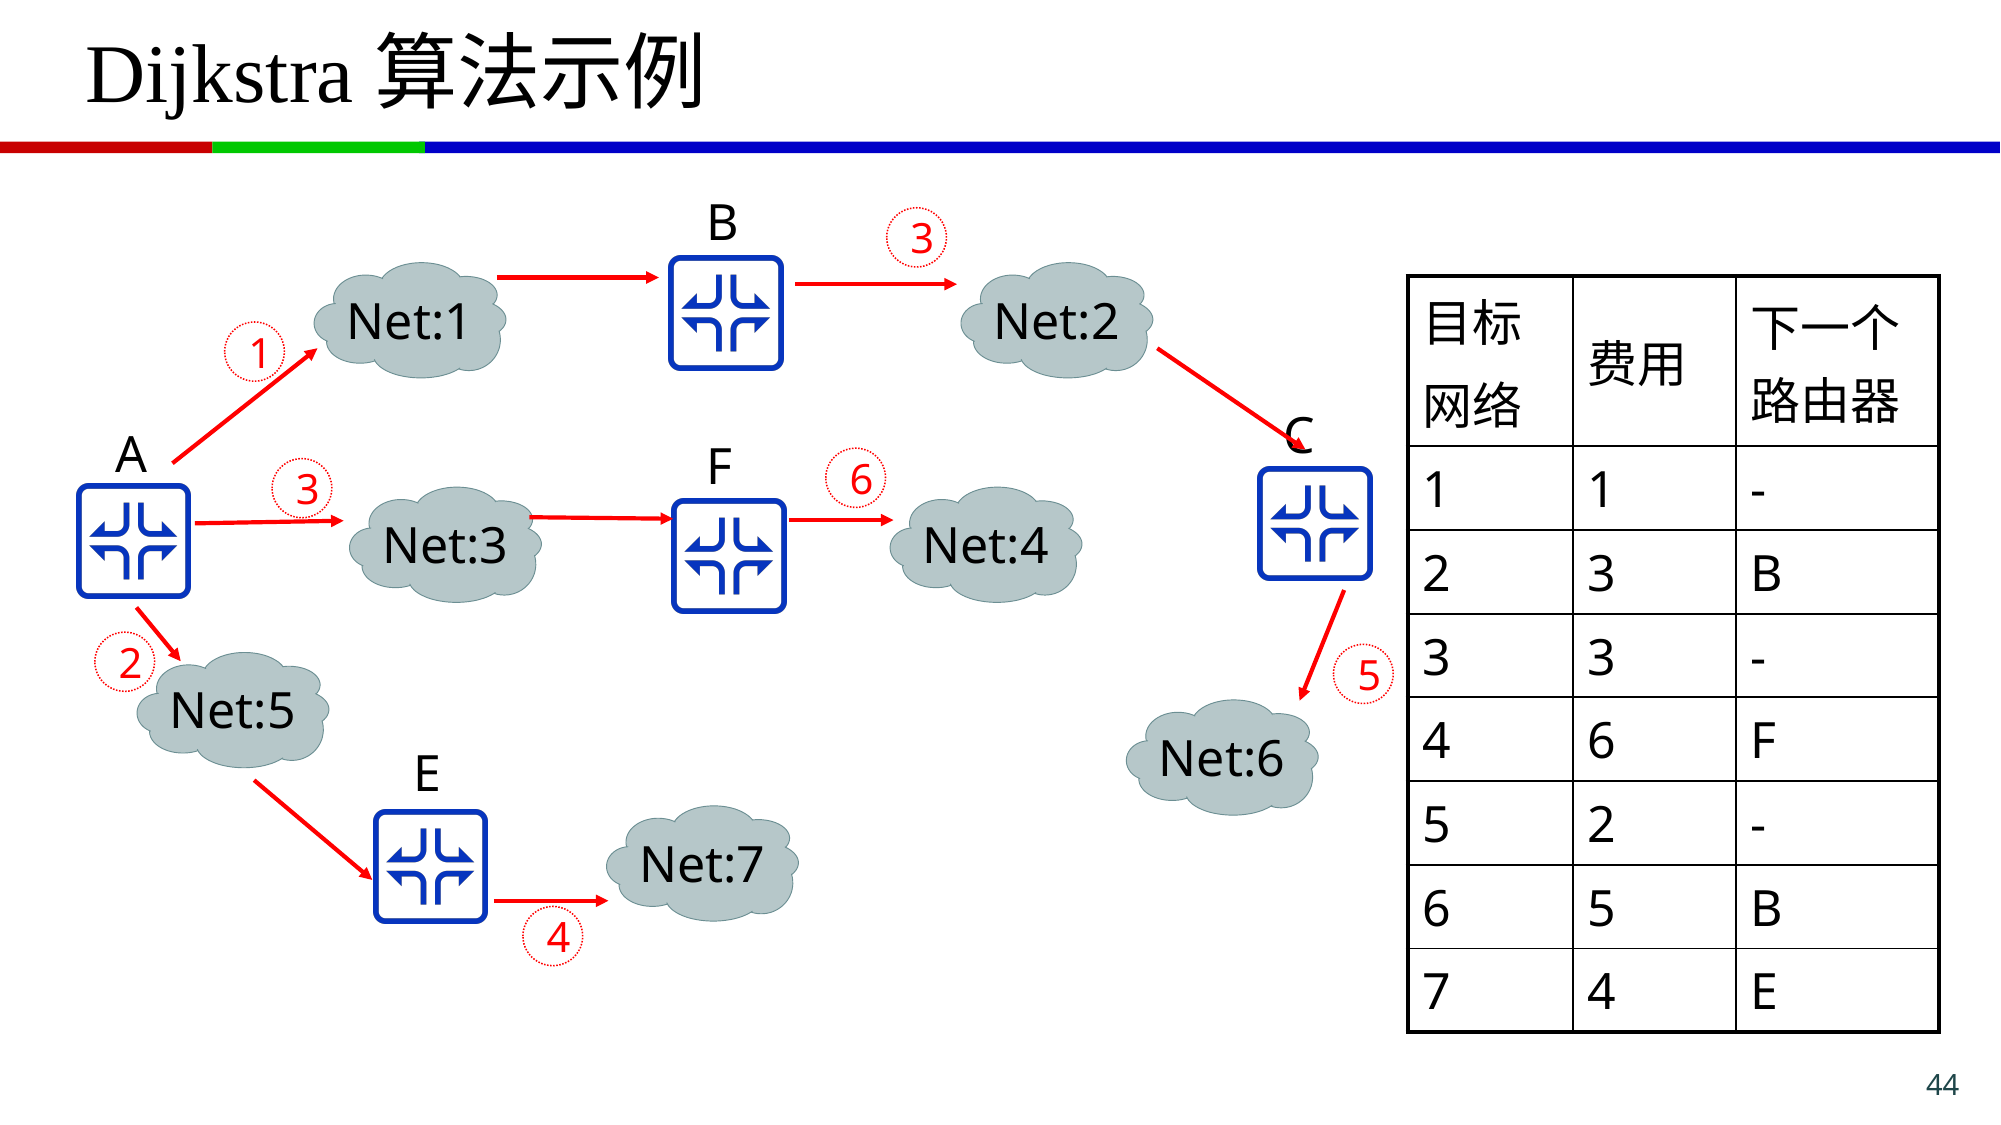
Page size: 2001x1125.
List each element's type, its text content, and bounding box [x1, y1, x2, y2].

table_cell - [1737, 447, 1937, 529]
text_box Dijkstra算法示例 [70, 11, 1930, 138]
table_cell F [1737, 698, 1937, 780]
text_box 3 [886, 207, 947, 267]
picture [373, 808, 489, 925]
table_cell 4 [1574, 949, 1735, 1030]
table_cell B [1737, 531, 1937, 613]
text_box 3 [272, 466, 332, 518]
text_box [959, 261, 1155, 380]
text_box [253, 779, 373, 881]
table_cell 3 [1574, 615, 1735, 696]
table_cell 5 [1574, 866, 1735, 948]
text_box 5 [1349, 644, 1394, 704]
table_cell 4 [1410, 698, 1572, 780]
picture [668, 255, 784, 371]
table_cell 1 [1410, 447, 1572, 529]
table_header 目标 网络 [1410, 278, 1572, 445]
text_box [605, 804, 800, 923]
text_box F [691, 427, 748, 497]
text_box B [691, 183, 754, 254]
text_box C [1269, 395, 1331, 464]
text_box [136, 607, 181, 662]
text_box 6 [825, 448, 886, 508]
text_box 1 [225, 321, 284, 346]
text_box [135, 651, 331, 769]
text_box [529, 516, 674, 520]
table_cell 5 [1410, 782, 1572, 864]
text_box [312, 261, 508, 380]
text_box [348, 485, 543, 604]
table_cell 3 [1410, 615, 1572, 696]
table_cell 6 [1574, 698, 1735, 780]
table_header 下一个路由器 [1737, 278, 1937, 445]
picture [1257, 465, 1373, 581]
table_header 费用 [1574, 278, 1735, 445]
table_cell 6 [1410, 866, 1572, 948]
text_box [888, 485, 1084, 604]
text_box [1125, 698, 1320, 817]
table_cell - [1737, 615, 1937, 696]
picture [76, 483, 192, 599]
table_cell 7 [1410, 949, 1572, 1030]
table_cell - [1737, 782, 1937, 864]
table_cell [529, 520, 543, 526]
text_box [172, 347, 318, 464]
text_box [1299, 589, 1345, 701]
table_cell E [1737, 949, 1937, 1030]
table_cell 1 [1574, 447, 1735, 529]
table_cell 2 [1410, 531, 1572, 613]
text_box 2 [94, 632, 131, 692]
slide_number 44 [1507, 1058, 1975, 1093]
table_cell 3 [1574, 531, 1735, 613]
table_cell 2 [1574, 782, 1735, 864]
table_cell B [1737, 866, 1937, 948]
text_box 4 [522, 908, 583, 966]
text_box A [100, 415, 163, 481]
picture [671, 498, 787, 614]
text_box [194, 520, 344, 524]
text_box E [398, 734, 456, 807]
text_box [1157, 348, 1306, 450]
